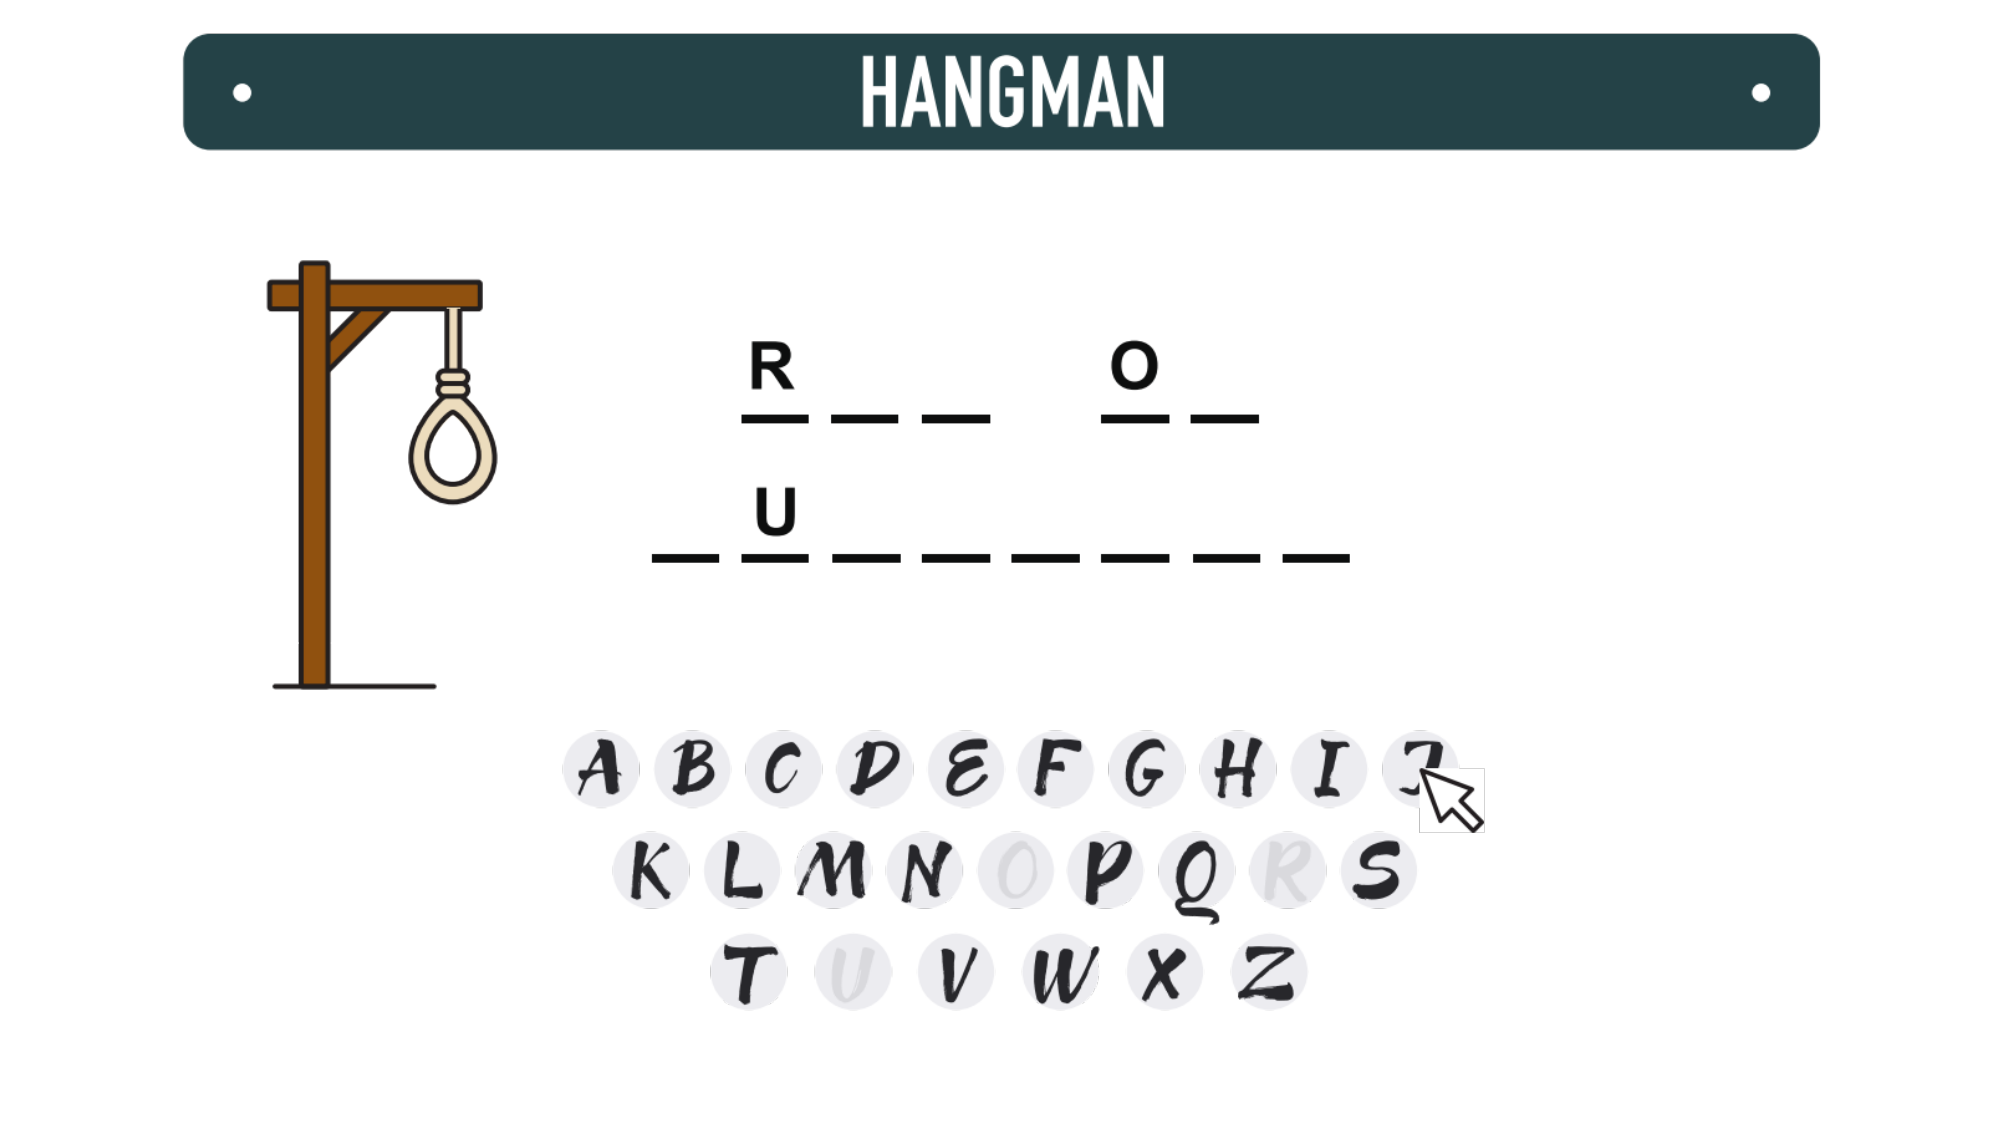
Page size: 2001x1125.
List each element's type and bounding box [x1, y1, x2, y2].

picture [152, 0, 1848, 1125]
